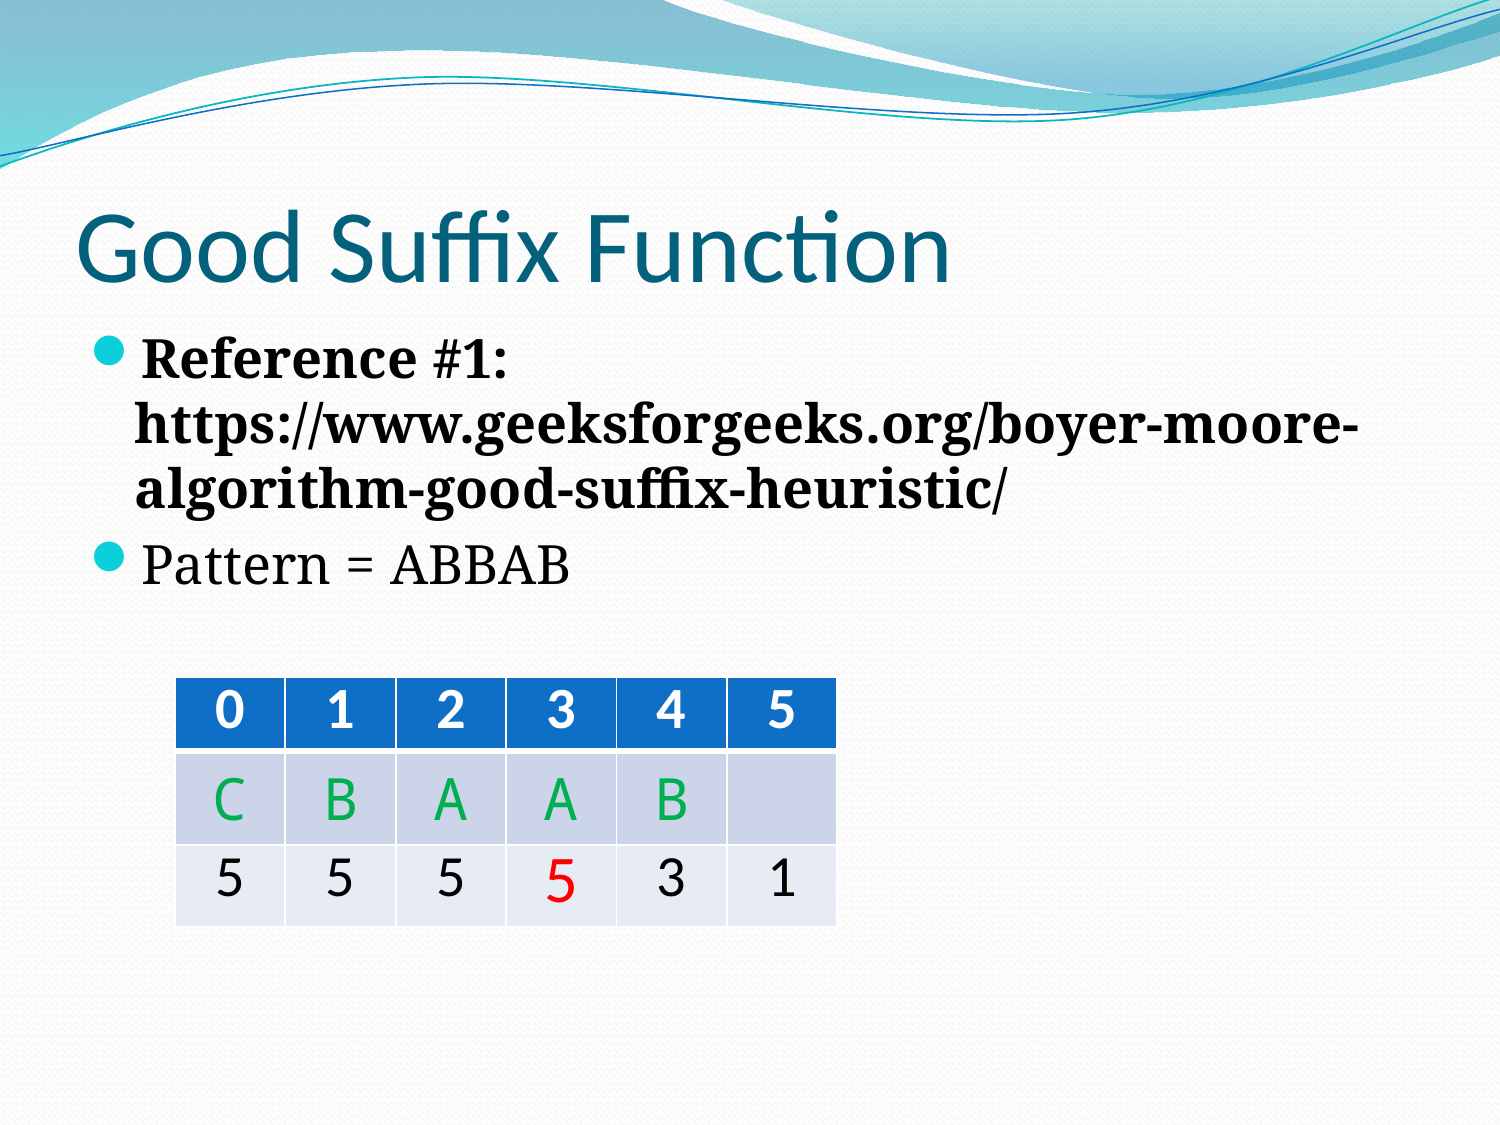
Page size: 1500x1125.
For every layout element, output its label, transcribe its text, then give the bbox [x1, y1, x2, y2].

table_header 4 [617, 678, 726, 748]
table_cell 5 [176, 846, 284, 926]
table_cell [728, 754, 836, 844]
table_cell 5 [286, 846, 395, 926]
table_cell C [176, 754, 284, 844]
table_header 5 [728, 678, 836, 748]
table_cell A [507, 754, 616, 844]
table_cell 1 [728, 846, 836, 926]
table_cell 3 [617, 846, 726, 926]
table_header 1 [286, 678, 395, 748]
table_cell B [617, 754, 726, 844]
table_cell 5 [507, 846, 616, 926]
table_cell B [286, 754, 395, 844]
table_header 0 [176, 678, 284, 748]
table_cell 5 [397, 846, 505, 926]
table_cell A [397, 754, 505, 844]
table_header 3 [507, 678, 616, 748]
table_header 2 [397, 678, 505, 748]
list Reference #1: https://www.geeksforgeeks.org/boyer-moore-algorithm-good-suffix-heuristic/ Pattern = ABBAB [75, 317, 1425, 1038]
title Good Suffix Function [75, 115, 1425, 303]
